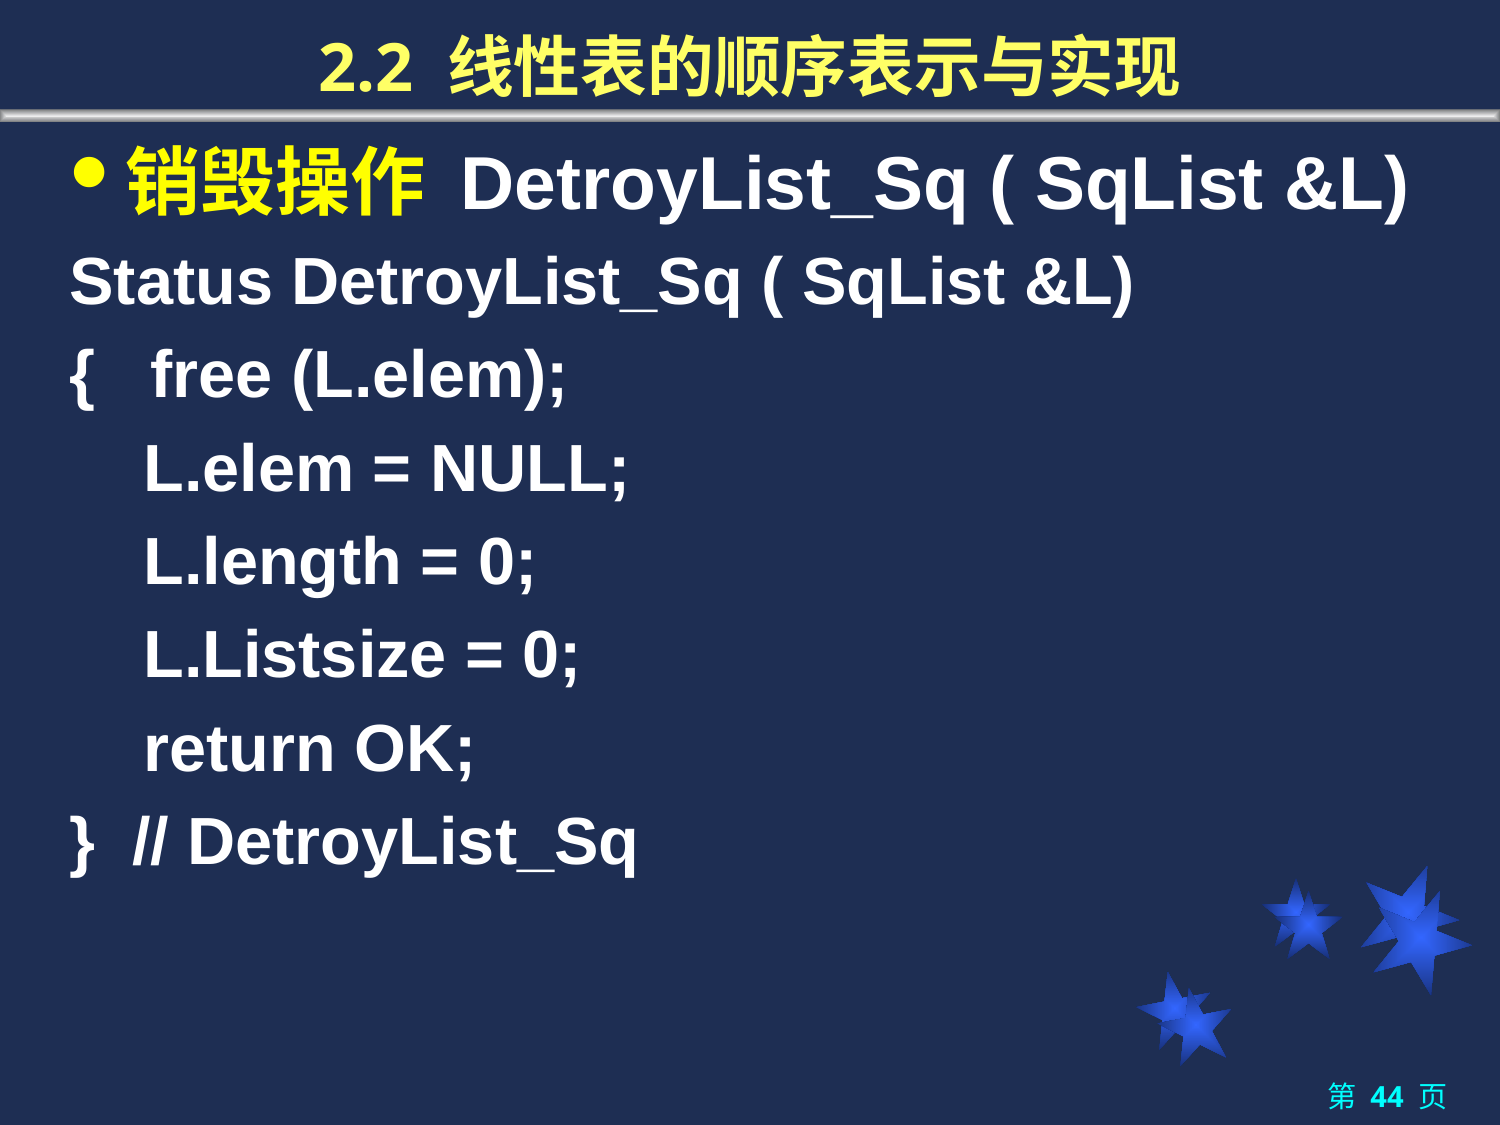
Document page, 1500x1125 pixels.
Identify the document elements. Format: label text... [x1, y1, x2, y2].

title 2.2 线性表的顺序表示与实现 [0, 0, 1500, 113]
list 销毁操作 DetroyList_Sq ( SqList &L) Status DetroyList_Sq ( SqList &L) { free (L.elem); L.elem = NULL; L.length = 0; L.Listsize = 0; return OK; } // DetroyList_Sq [54, 126, 1460, 925]
slide_number 第 44 页 [1067, 1070, 1463, 1125]
